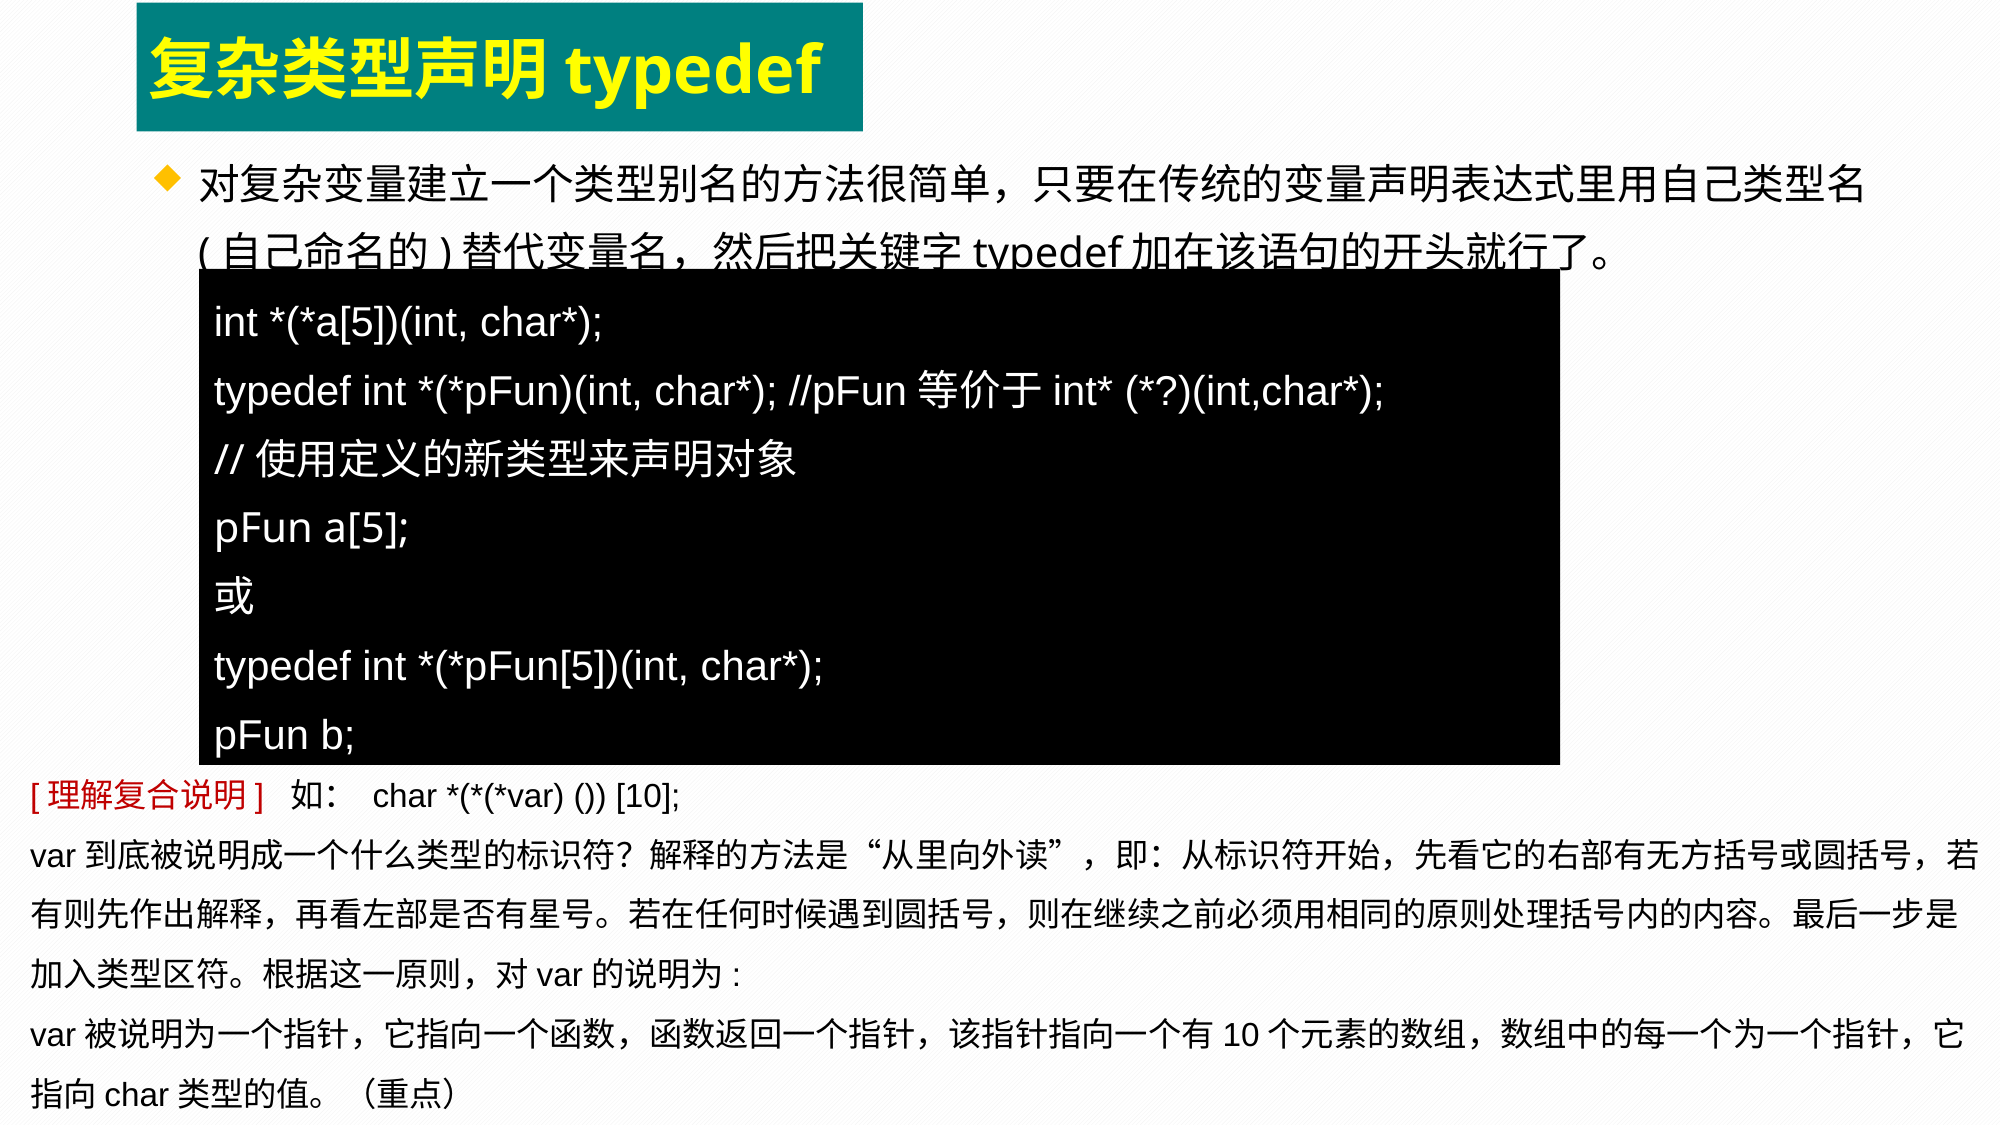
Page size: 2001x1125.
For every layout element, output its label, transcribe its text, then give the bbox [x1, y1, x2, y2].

text_box [理解复合说明] 如： char *(*(*var) ()) [10]; var到底被说明成一个什么类型的标识符？解释的方法是“从里向外读”，即：从标识符开始，先看它的右部有无方括号或圆括号，若有则先作出解释，再看左部是否有星号。若在任何时候遇到圆括号，则在继续之前必须用相同的原则处理括号内的内容。最后一步是加入类型区符。根据这一原则，对var的说明为: var被说明为一个指针，它指向一个函数，函数返回一个指针，该指针指向一个有10个元素的数组，数组中的每一个为一个指针，它指向char类型的值。（重点） [15, 746, 2000, 1121]
text_box 对复杂变量建立一个类型别名的方法很简单，只要在传统的变量声明表达式里用自己类型名(自己命名的)替代变量名，然后把关键字typedef加在该语句的开头就行了。 [136, 131, 1936, 746]
text_box int *(*a[5])(int, char*); typedef int *(*pFun)(int, char*); //pFun等价于int* (*?)(int,char*); //使用定义的新类型来声明对象 pFun a[5]; 或 typedef int *(*pFun[5])(int, char*); pFun b; [199, 268, 1561, 746]
text_box 复杂类型声明typedef [136, 2, 863, 131]
text_box 重点 [500, 561, 1501, 722]
